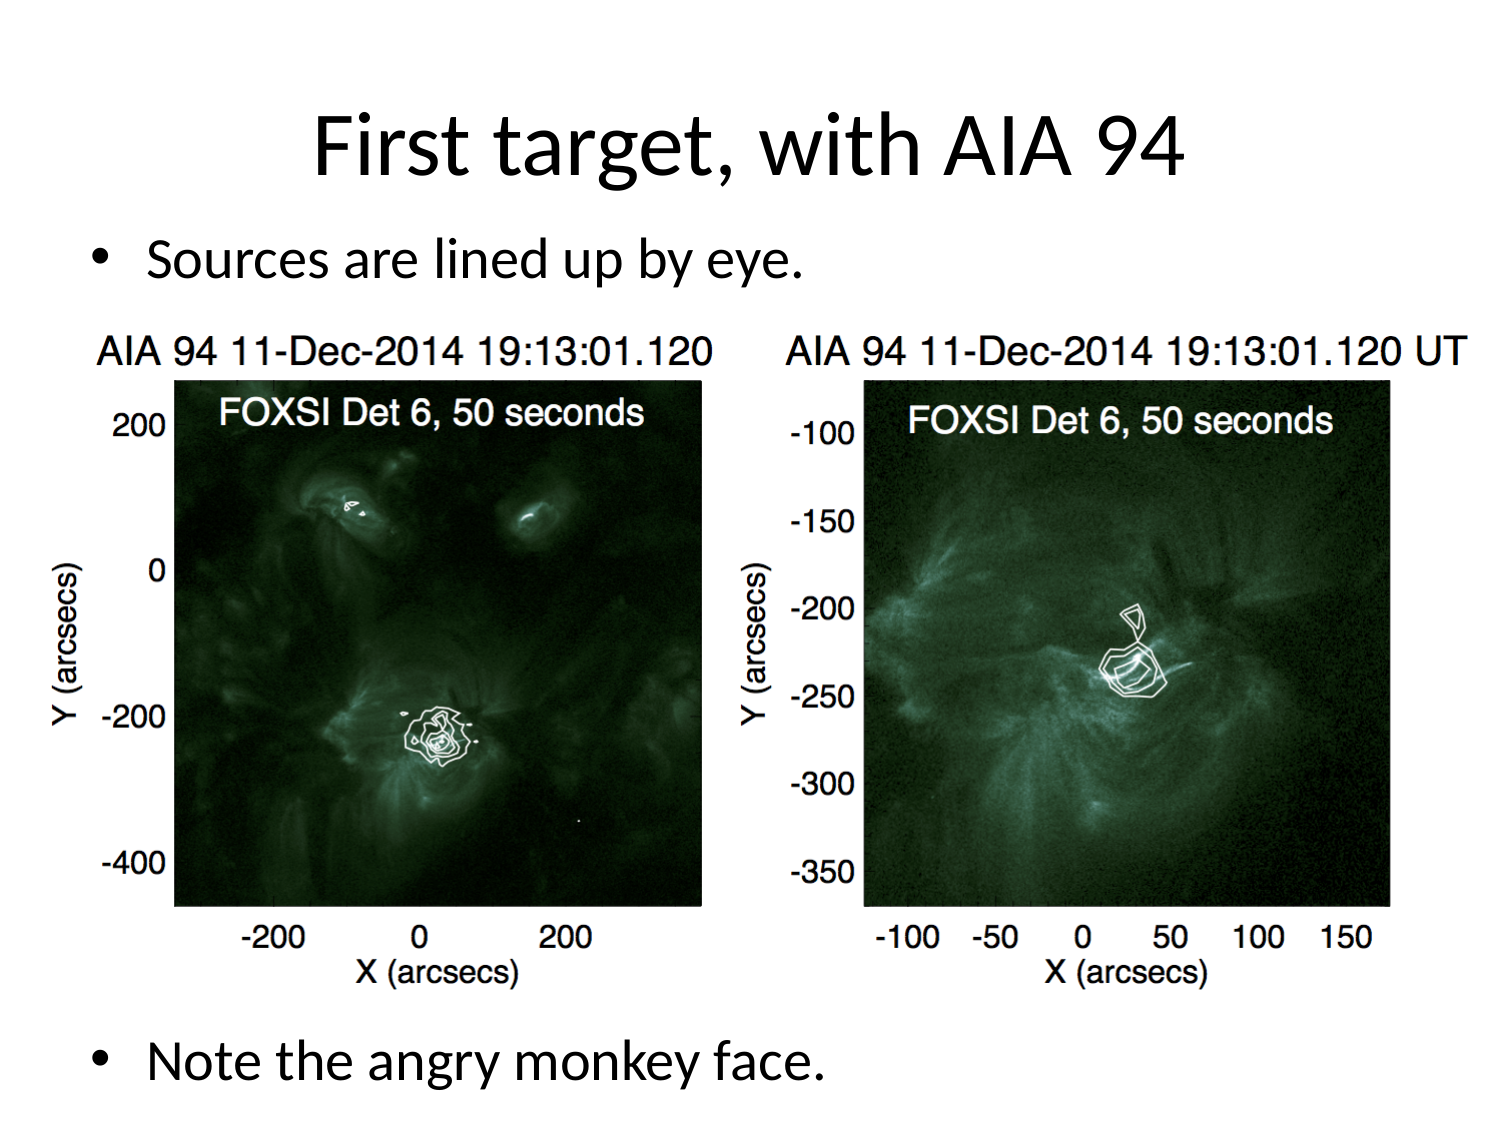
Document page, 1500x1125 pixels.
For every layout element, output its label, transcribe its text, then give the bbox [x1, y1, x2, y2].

picture [26, 318, 1500, 1013]
text_box Note the angry monkey face. [74, 1021, 1425, 1125]
title First target, with AIA 94 [75, 45, 1425, 212]
list Sources are lined up by eye. [75, 212, 1425, 318]
